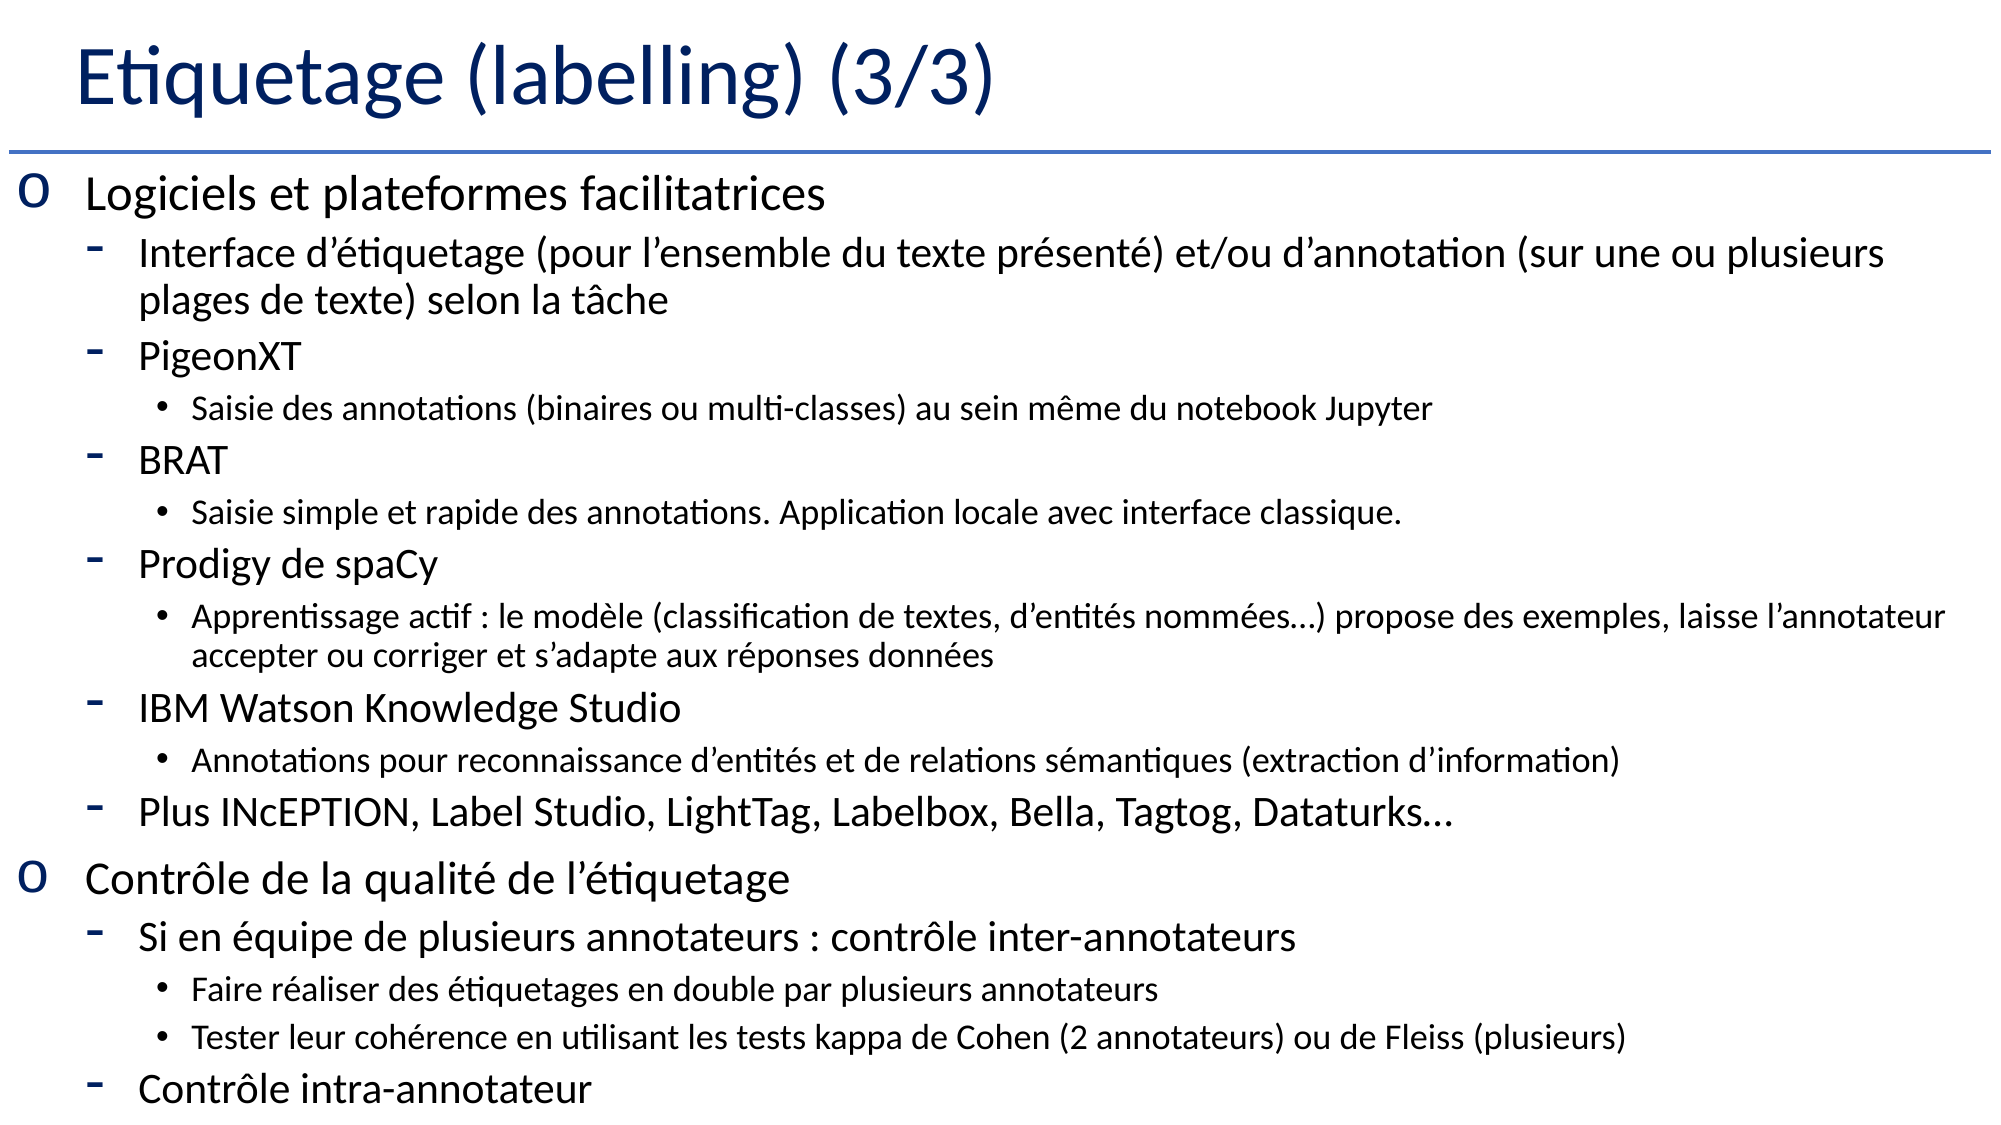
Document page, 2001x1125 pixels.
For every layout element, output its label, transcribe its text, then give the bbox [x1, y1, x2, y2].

list Logiciels et plateformes facilitatrices Interface d’étiquetage (pour l’ensemble du texte présenté) et/ou d’annotation (sur une ou plusieurs plages de texte) selon la tâche PigeonXT Saisie des annotations (binaires ou multi-classes) au sein même du notebook Jupyter BRAT Saisie simple et rapide des annotations. Application locale avec interface classique. Prodigy de spaCy Apprentissage actif : le modèle (classification de textes, d’entités nommées…) propose des exemples, laisse l’annotateur accepter ou corriger et s’adapte aux réponses données IBM Watson Knowledge Studio Annotations pour reconnaissance d’entités et de relations sémantiques (extraction d’information) Plus INcEPTION, Label Studio, LightTag, Labelbox, Bella, Tagtog, Dataturks… Contrôle de la qualité de l’étiquetage Si en équipe de plusieurs annotateurs : contrôle inter-annotateurs Faire réaliser des étiquetages en double par plusieurs annotateurs Tester leur cohérence en utilisant les tests kappa de Cohen (2 annotateurs) ou de Fleiss (plusieurs) Contrôle intra-annotateur [0, 159, 2000, 1125]
text_box Etiquetage (labelling) (3/3) [60, 22, 1940, 131]
